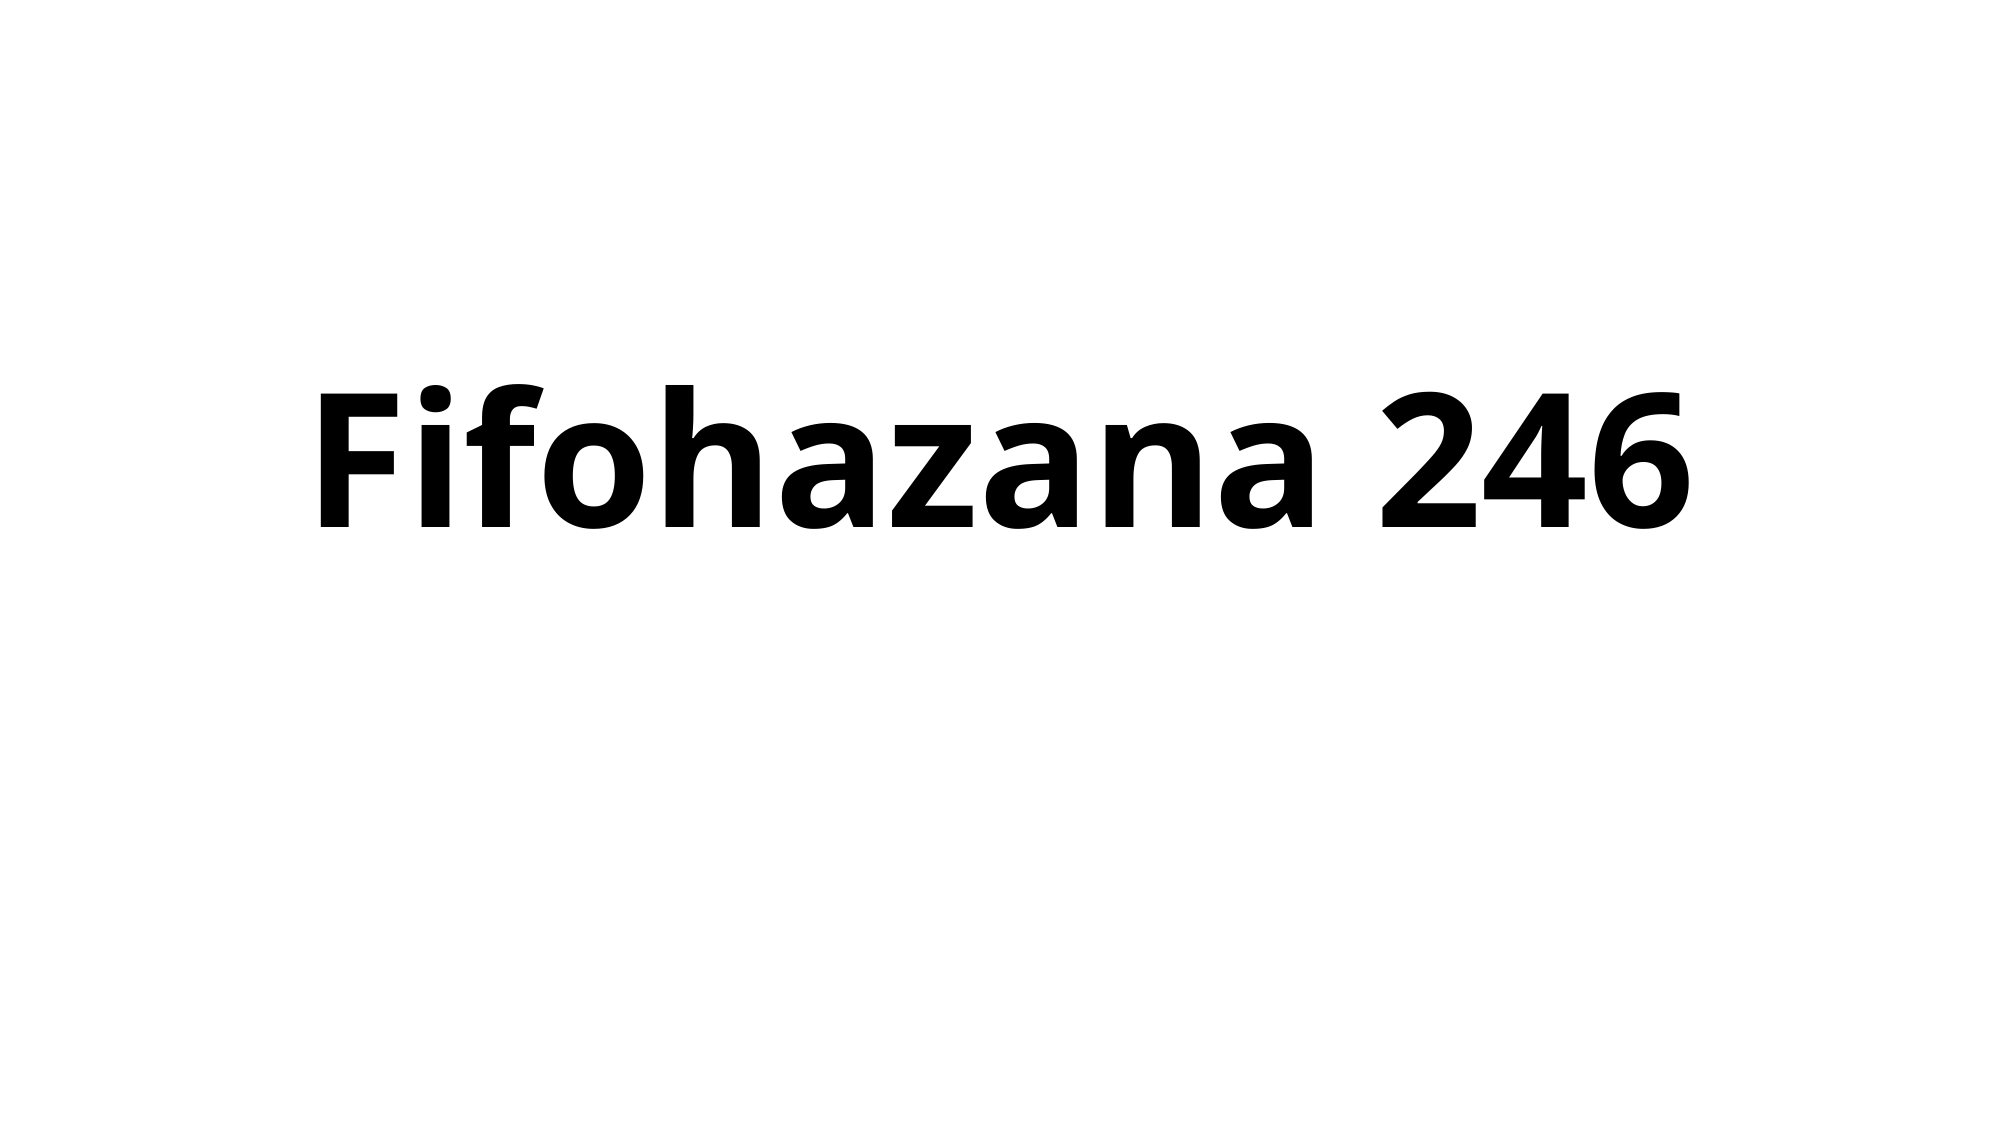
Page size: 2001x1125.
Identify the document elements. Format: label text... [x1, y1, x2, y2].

title Fifohazana 246 [249, 184, 1750, 576]
